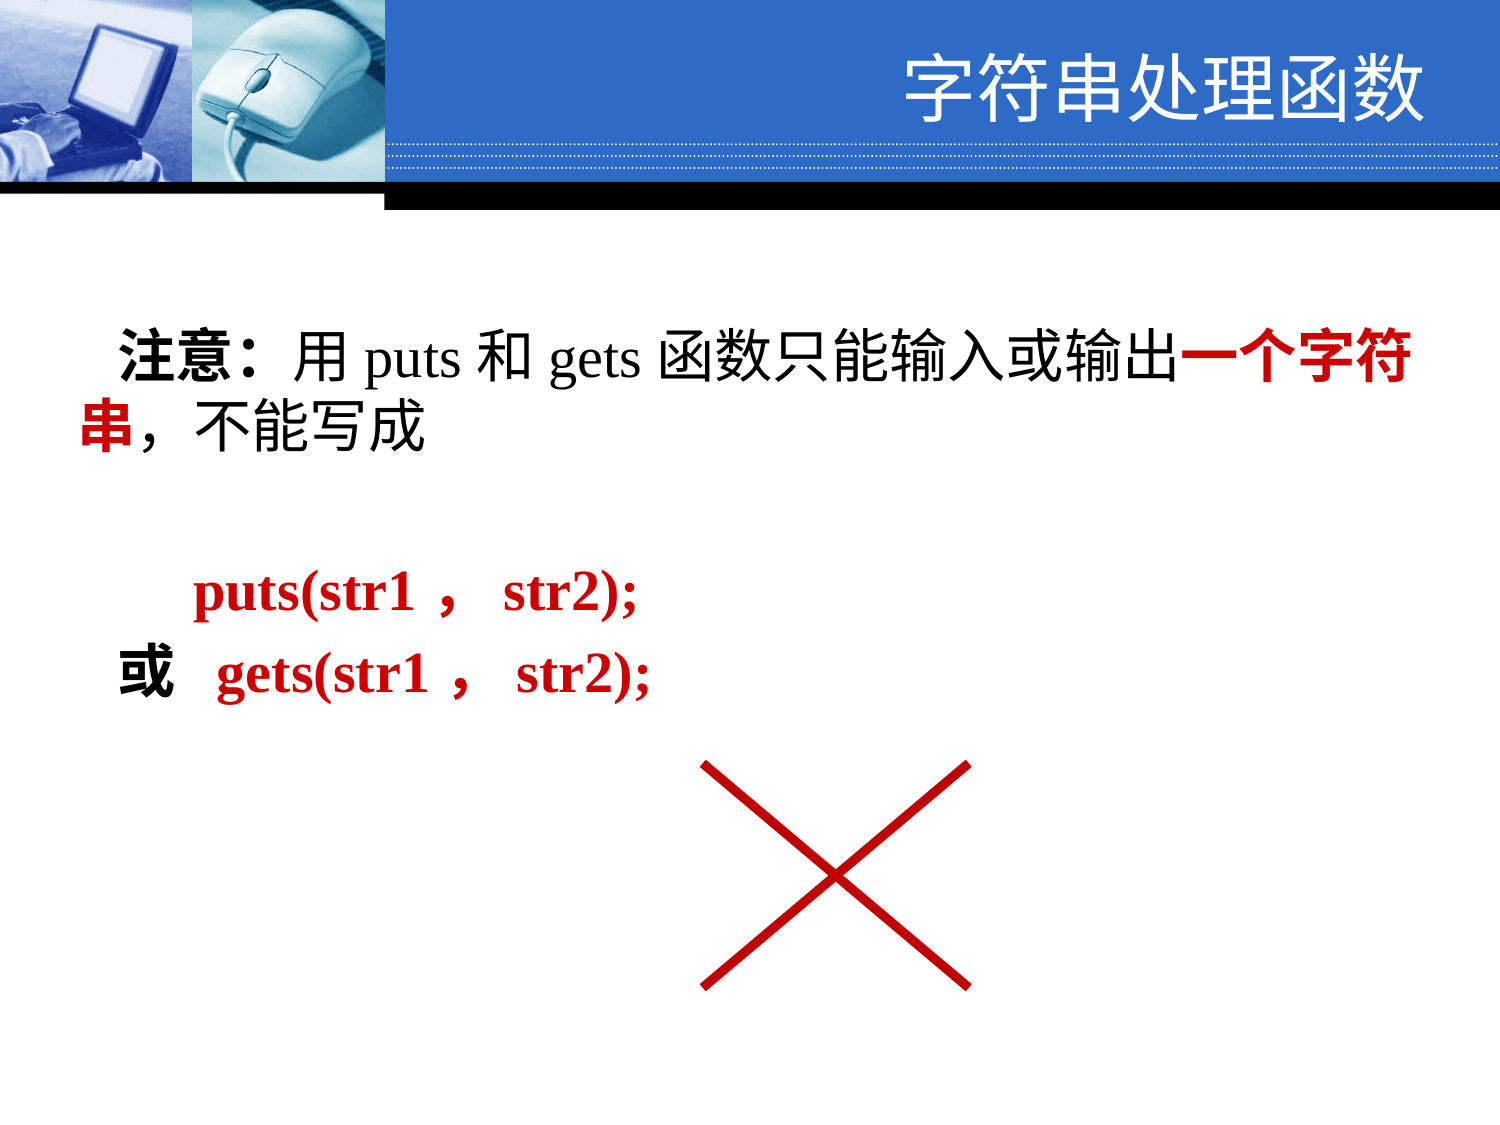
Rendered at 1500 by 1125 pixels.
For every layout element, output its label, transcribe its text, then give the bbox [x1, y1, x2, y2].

picture [0, 0, 385, 181]
text_box 注意：用puts和gets函数只能输入或输出一个字符串，不能写成 puts(str1，str2); 或 gets(str1，str2); [62, 223, 1438, 793]
text_box 字符串处理函数 [596, 42, 1459, 131]
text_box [702, 762, 970, 988]
